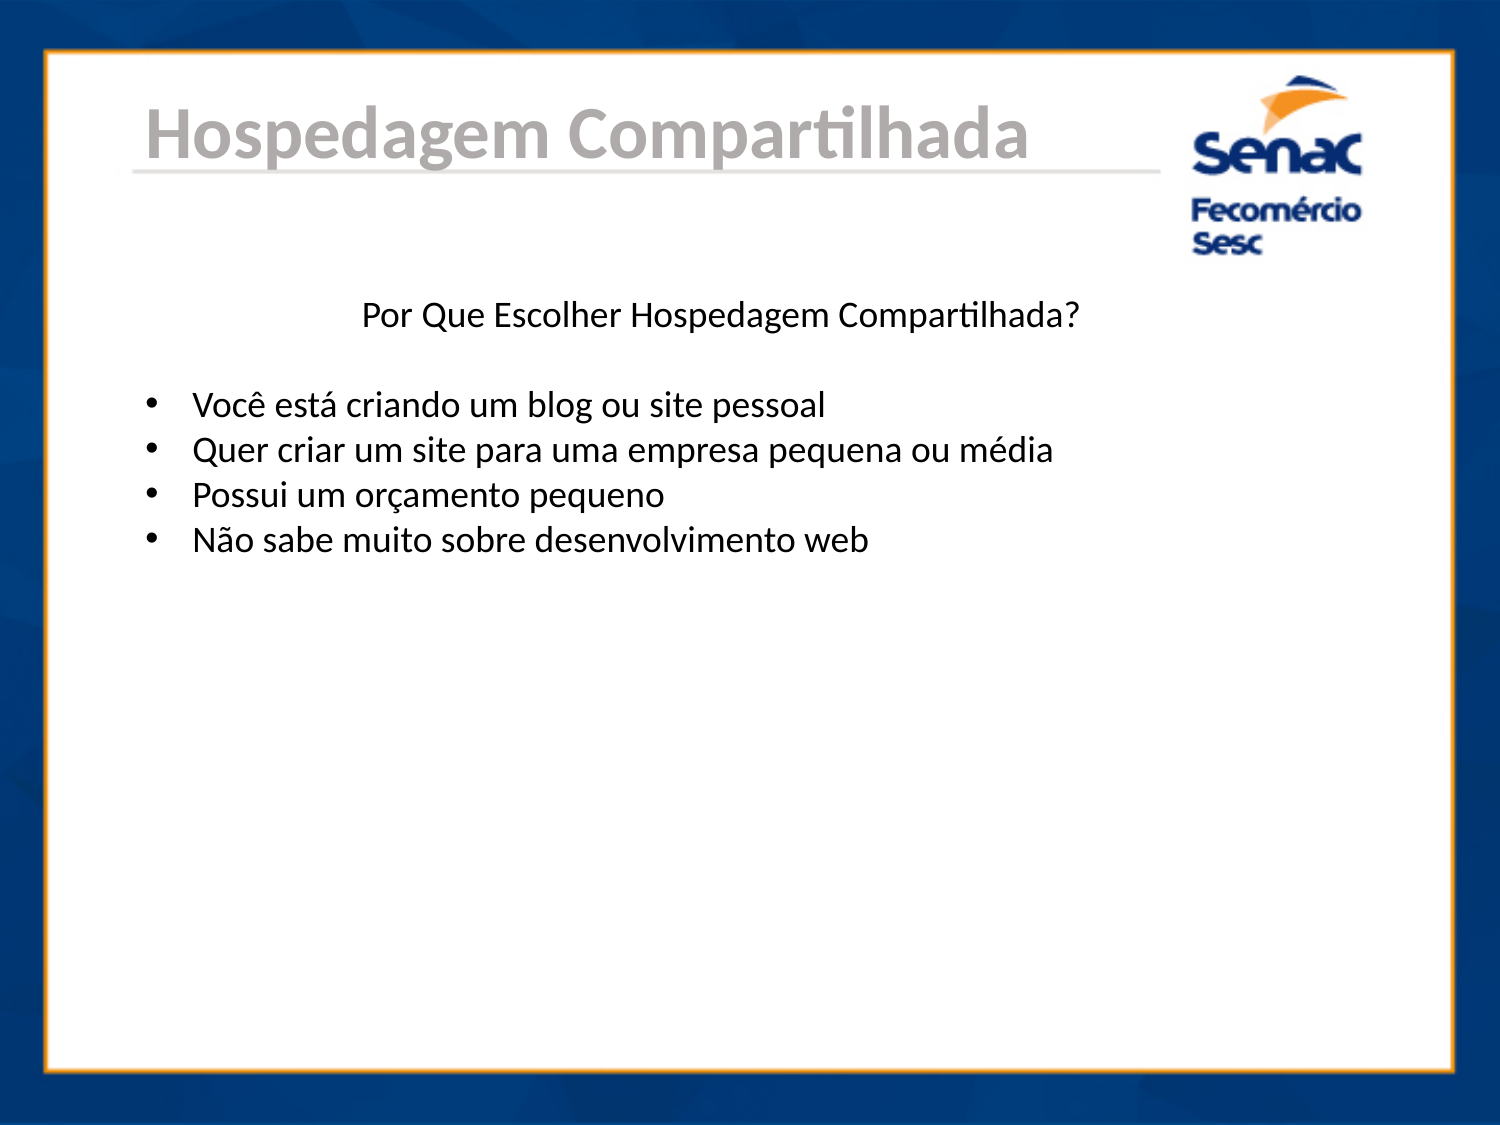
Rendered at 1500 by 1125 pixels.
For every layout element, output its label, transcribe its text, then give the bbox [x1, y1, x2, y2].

text_box Por Que Escolher Hospedagem Compartilhada? Você está criando um blog ou site pessoal Quer criar um site para uma empresa pequena ou média Possui um orçamento pequeno Não sabe muito sobre desenvolvimento web [130, 282, 1314, 568]
text_box Hospedagem Compartilhada [130, 77, 1130, 191]
picture [0, 0, 1500, 1125]
